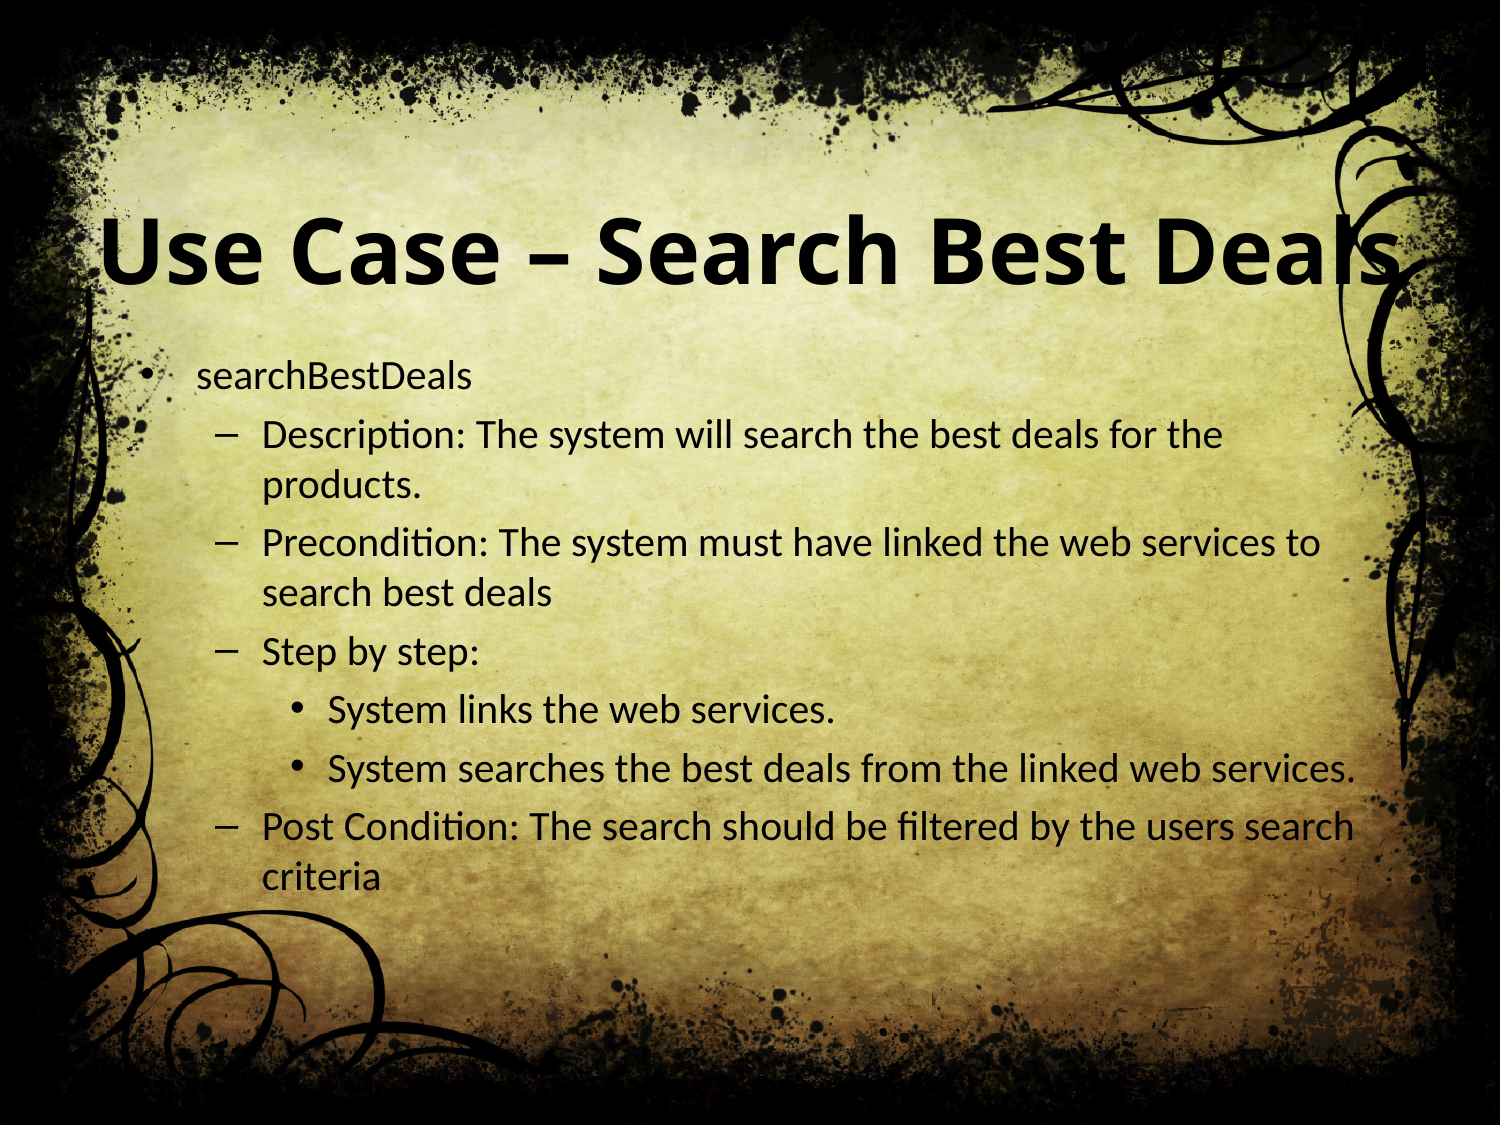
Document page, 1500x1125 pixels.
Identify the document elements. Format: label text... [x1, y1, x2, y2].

picture [0, 0, 1500, 1125]
title Use Case – Search Best Deals [75, 154, 1425, 342]
list searchBestDeals Description: The system will search the best deals for the products. Precondition: The system must have linked the web services to search best deals Step by step: System links the web services. System searches the best deals from the linked web services. Post Condition: The search should be filtered by the users search criteria [124, 340, 1378, 1084]
